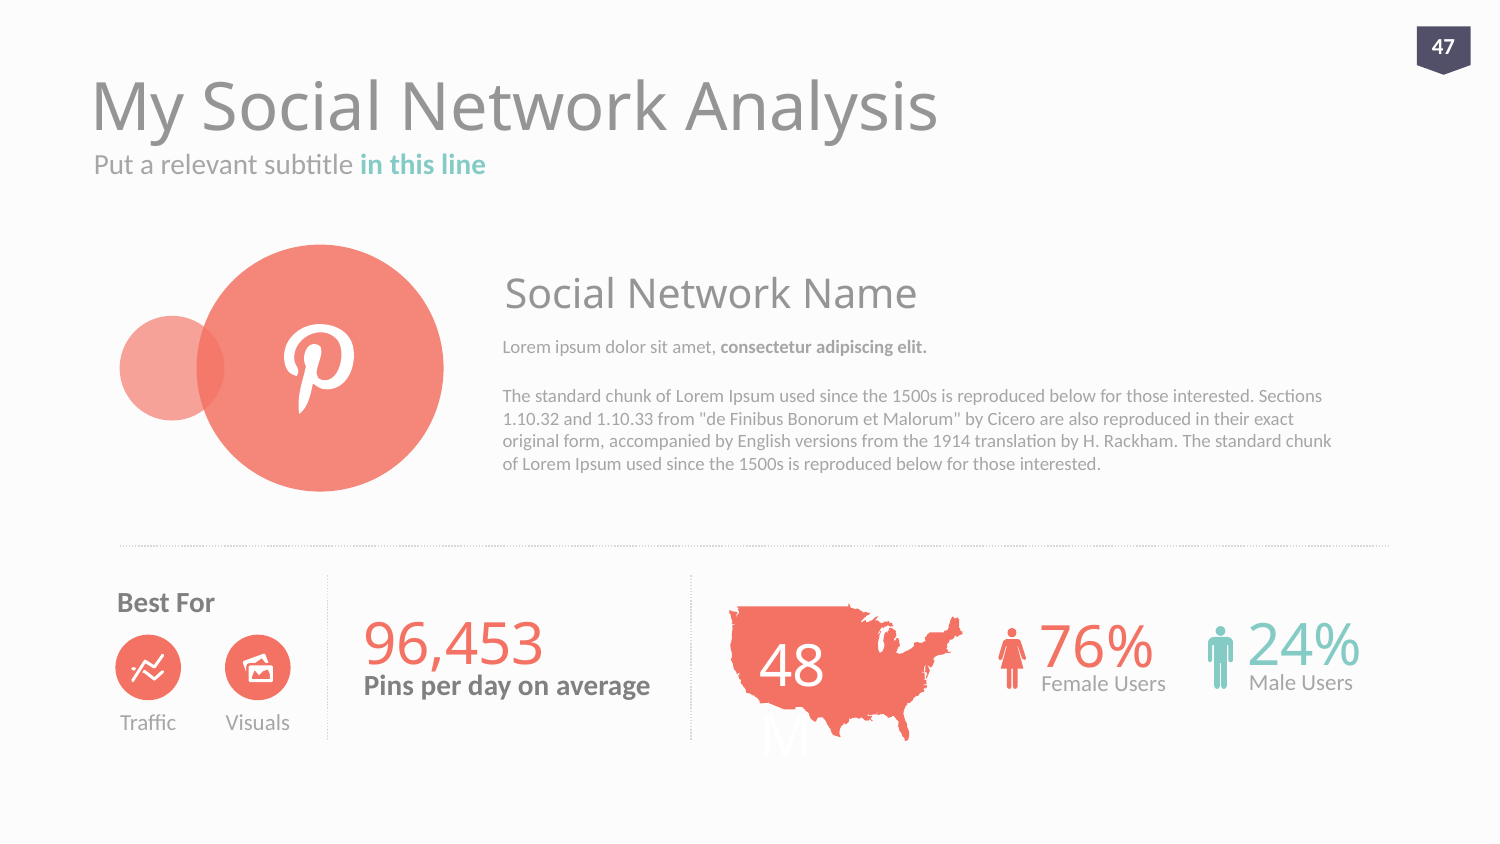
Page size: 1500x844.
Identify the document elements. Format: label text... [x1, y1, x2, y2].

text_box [119, 244, 444, 492]
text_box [1207, 599, 1400, 712]
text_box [348, 598, 673, 714]
text_box Put a relevant subtitle in this line [78, 132, 1429, 193]
text_box 47 [1414, 24, 1473, 77]
text_box Social Network Name [490, 244, 964, 341]
list Lorem ipsum dolor sit amet, consectetur adipiscing elit. The standard chunk of Lorem Ipsum used since the 1500s is reproduced below for those interested. Sections 1.10.32 and 1.10.33 from "de Finibus Bonorum et Malorum" by Cicero are also reproduced in their exact original form, accompanied by English versions from the 1914 translation by H. Rackham. The standard chunk of Lorem Ipsum used since the 1500s is reproduced below for those interested. [487, 327, 1353, 471]
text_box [728, 603, 963, 741]
title My Social Network Analysis [75, 33, 1425, 175]
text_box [88, 575, 318, 741]
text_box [997, 601, 1193, 713]
